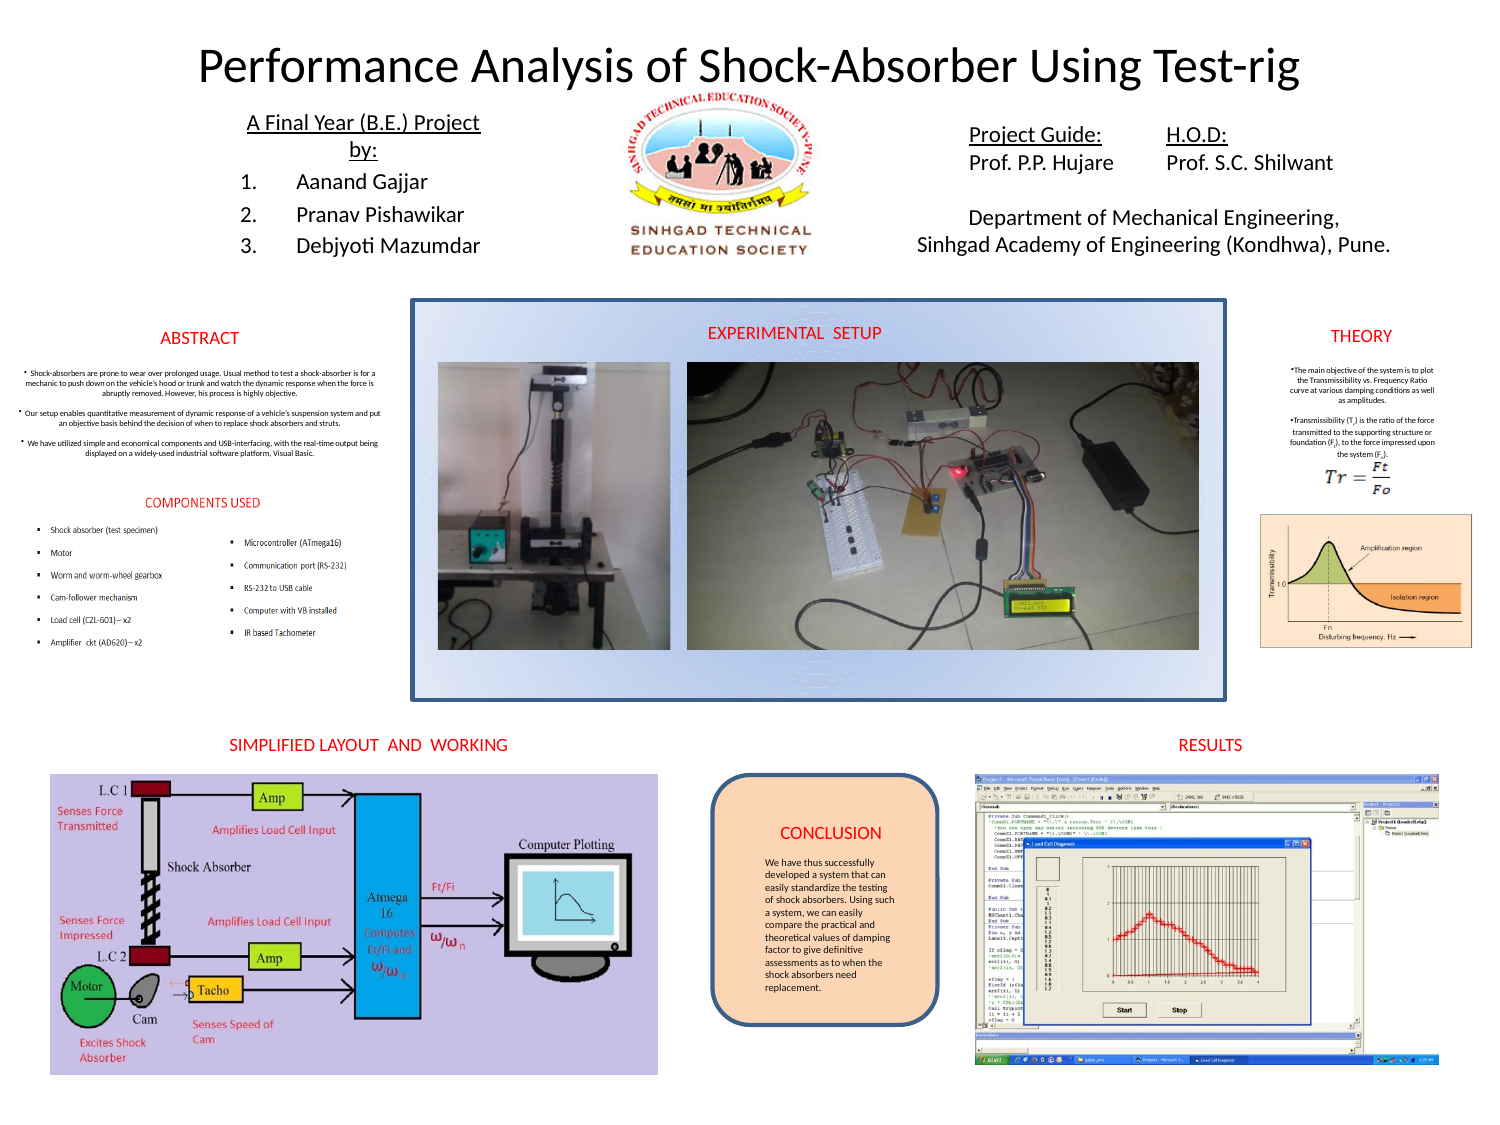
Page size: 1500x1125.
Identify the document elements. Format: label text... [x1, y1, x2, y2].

text_box [710, 772, 940, 1028]
text_box RESULTS [1163, 725, 1258, 763]
picture [612, 87, 828, 263]
text_box ABSTRACT Shock-absorbers are prone to wear over prolonged usage. Usual method to test a shock-absorber is for a mechanic to push down on the vehicle’s hood or trunk and watch the dynamic response when the force is abruptly removed. However, his process is highly objective. Our setup enables quantitative measurement of dynamic response of a vehicle’s suspension system and put an objective basis behind the decision of when to replace shock absorbers and struts. We have utilized simple and economical components and USB-interfacing, with the real-time output being displayed on a widely-used industrial software platform, Visual Basic. [0, 325, 400, 469]
title Performance Analysis of Shock-Absorber Using Test-rig [50, 0, 1325, 81]
picture [409, 362, 1199, 651]
text_box THEORY The main objective of the system is to plot the Transmissibility vs. Frequency Ratio curve at various damping conditions as well as amplitudes. Transmissibility (Tr) is the ratio of the force transmitted to the supporting structure or foundation (Ft), to the force impressed upon the system (Fo). [1275, 323, 1450, 481]
text_box SIMPLIFIED LAYOUT AND WORKING [214, 725, 523, 763]
text_box CONCLUSION We have thus successfully developed a system that can easily standardize the testing of shock absorbers. Using such a system, we can easily compare the practical and theoretical values of damping factor to give definitive assessments as to when the shock absorbers need replacement. [749, 813, 913, 1001]
text_box [410, 298, 1227, 702]
text_box [0, 81, 1500, 157]
picture [49, 774, 658, 1076]
picture [24, 487, 388, 663]
picture [1324, 462, 1390, 501]
text_box EXPERIMENTAL SETUP [663, 312, 898, 388]
text_box Department of Mechanical Engineering, Sinhgad Academy of Engineering (Kondhwa), Pune. [902, 157, 1407, 335]
subtitle A Final Year (B.E.) Project by: Aanand Gajjar Pranav Pishawikar Debjyoti Mazumdar [225, 157, 503, 275]
picture [974, 774, 1440, 1065]
text_box H.O.D: Prof. S.C. Shilwant [1151, 157, 1349, 183]
picture [1258, 512, 1476, 651]
